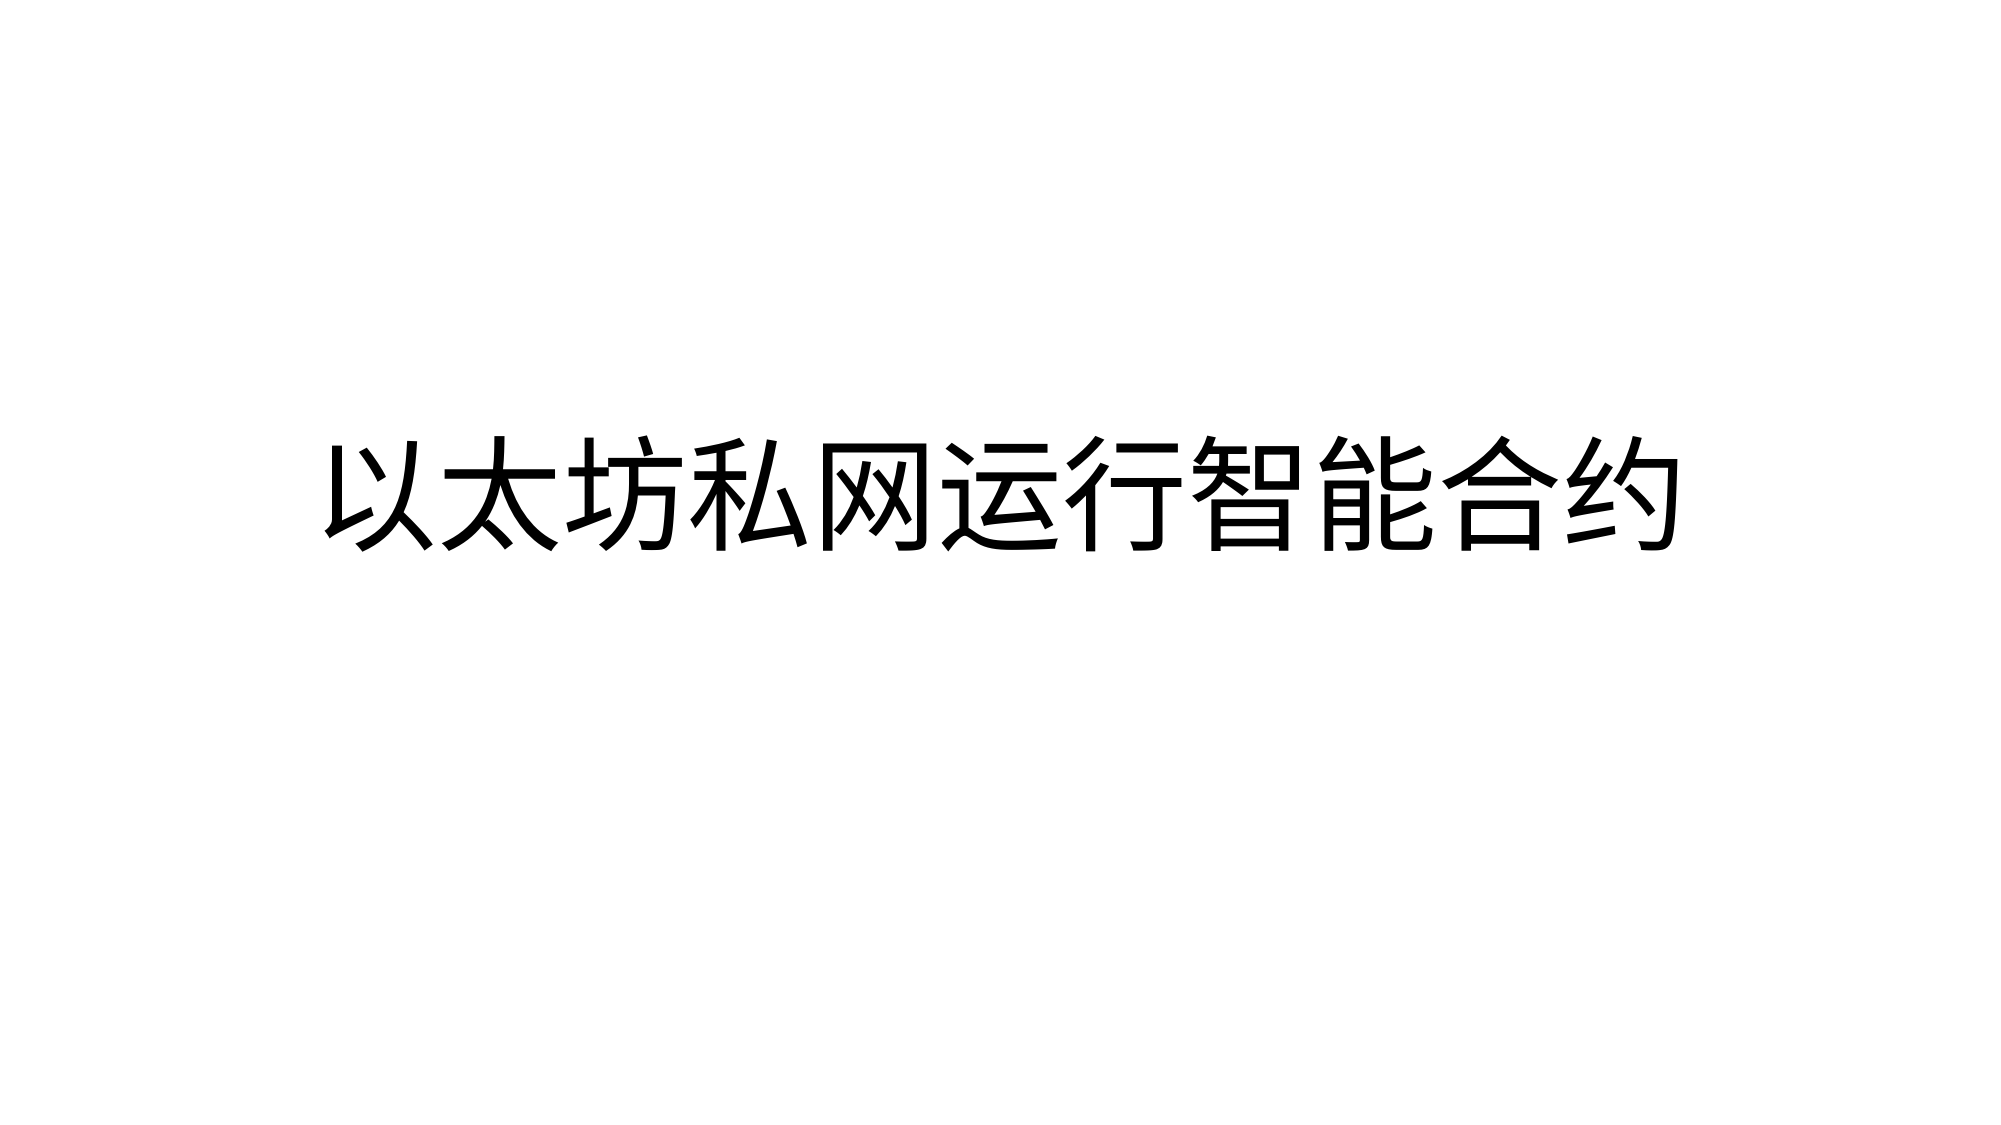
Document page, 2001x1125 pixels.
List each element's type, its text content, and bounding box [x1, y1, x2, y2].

title 以太坊私网运行智能合约 [249, 184, 1750, 576]
